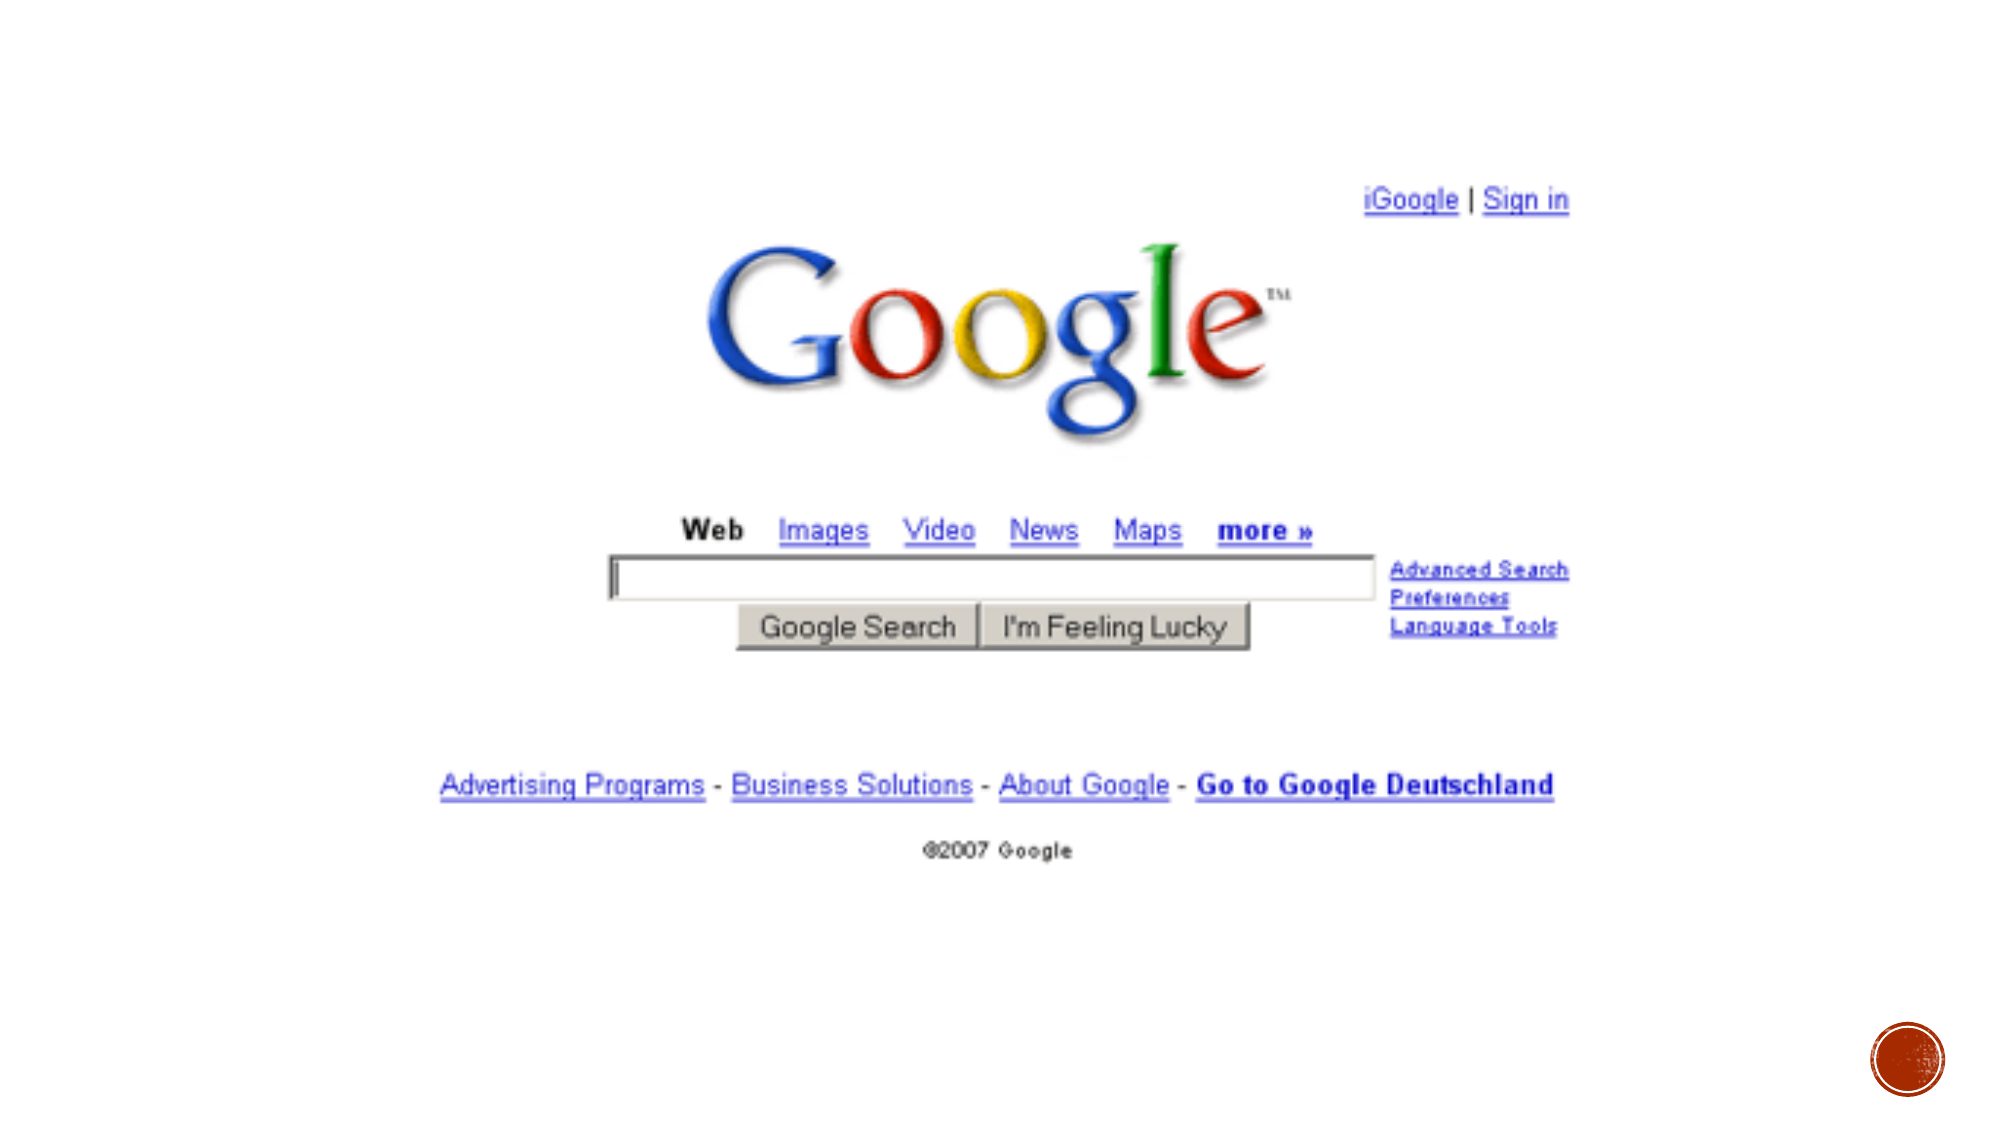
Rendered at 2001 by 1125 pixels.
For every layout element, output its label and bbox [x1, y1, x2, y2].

list [419, 181, 1582, 912]
